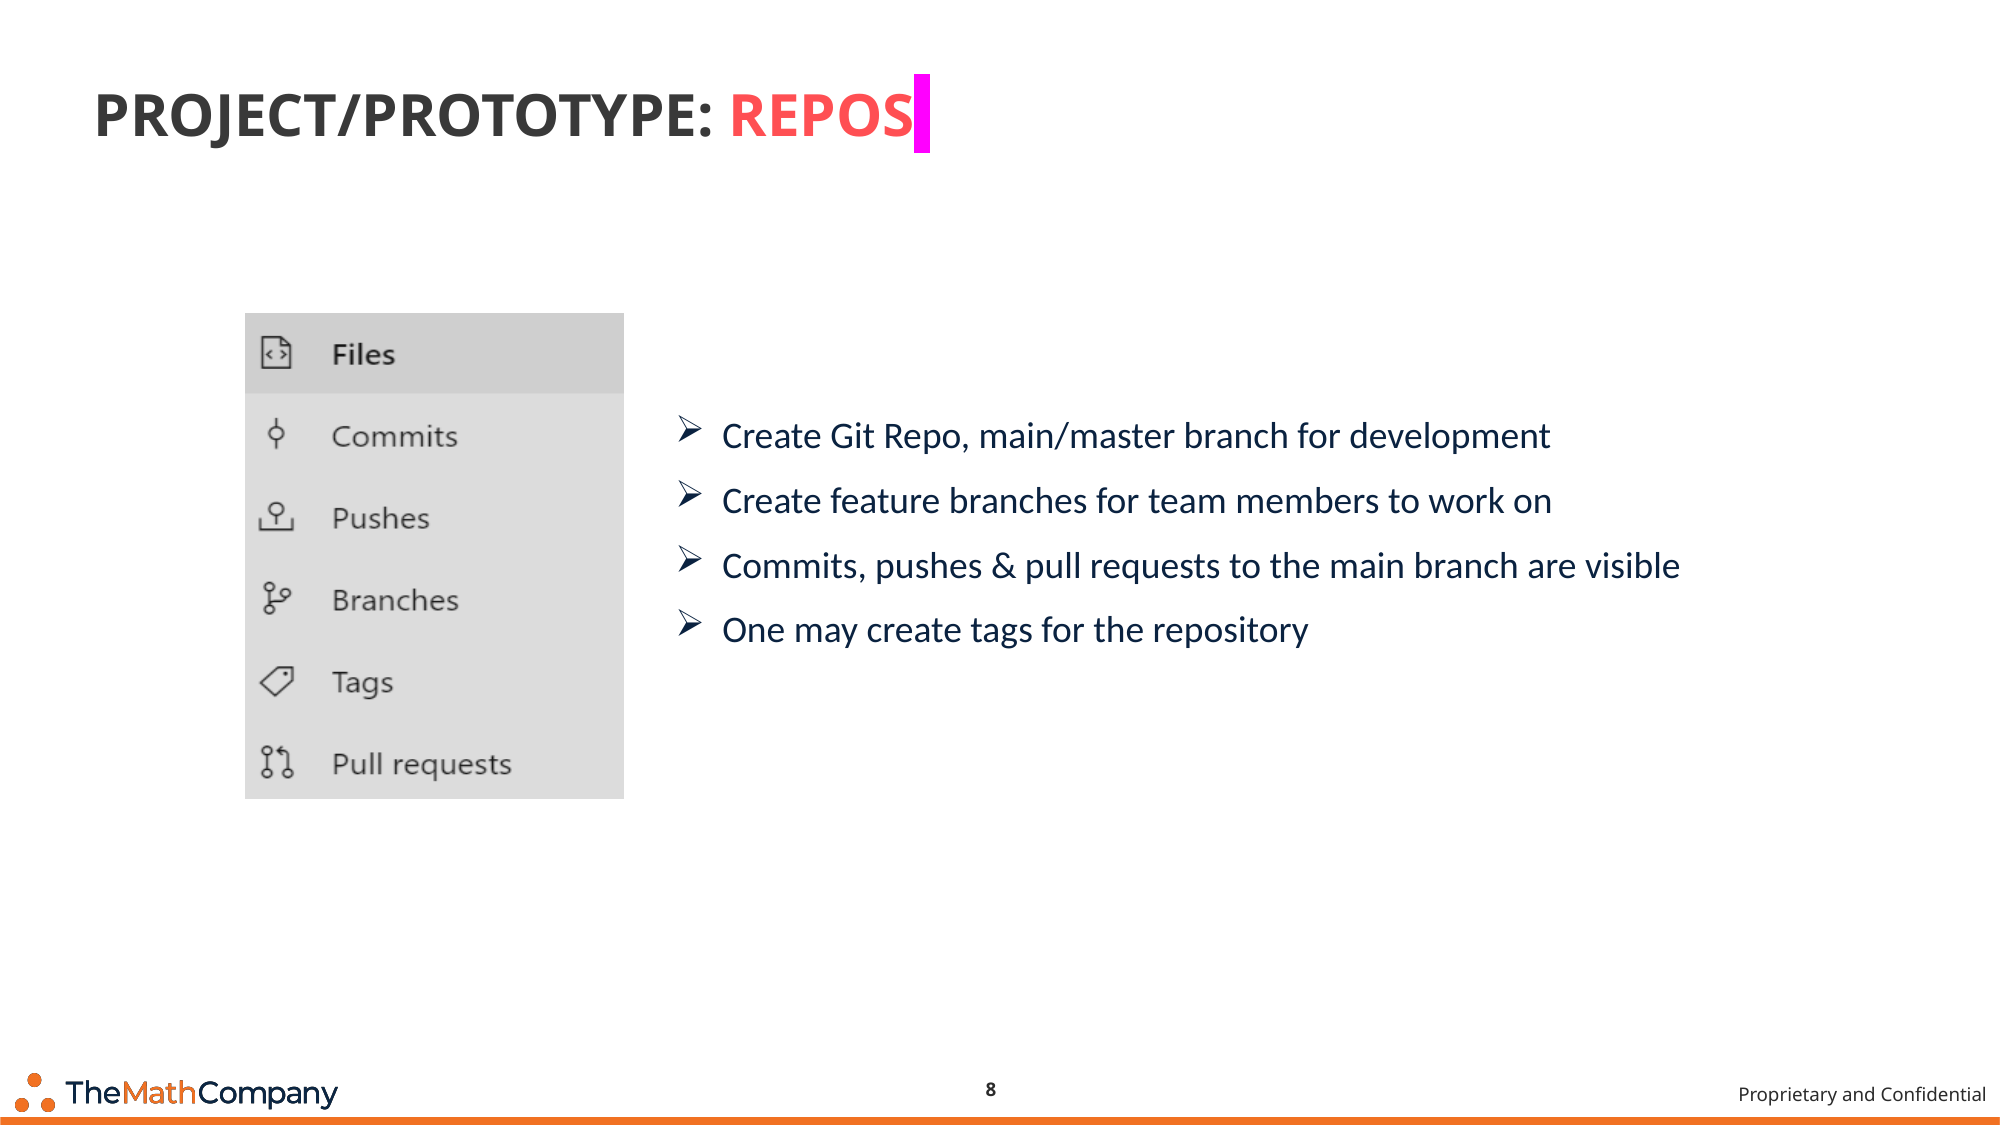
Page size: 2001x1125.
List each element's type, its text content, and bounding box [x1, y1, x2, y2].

footer Proprietary and Confidential [1699, 1075, 2000, 1118]
title PROJECT/PROTOTYPE: REPOS [78, 13, 1922, 157]
picture [15, 1073, 338, 1112]
picture [0, 1117, 2000, 1125]
text_box Create Git Repo, main/master branch for development Create feature branches for team members to work on Commits, pushes & pull requests to the main branch are visible One may create tags for the repository [660, 400, 1768, 658]
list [245, 313, 624, 799]
slide_number 8 [948, 1069, 1039, 1112]
